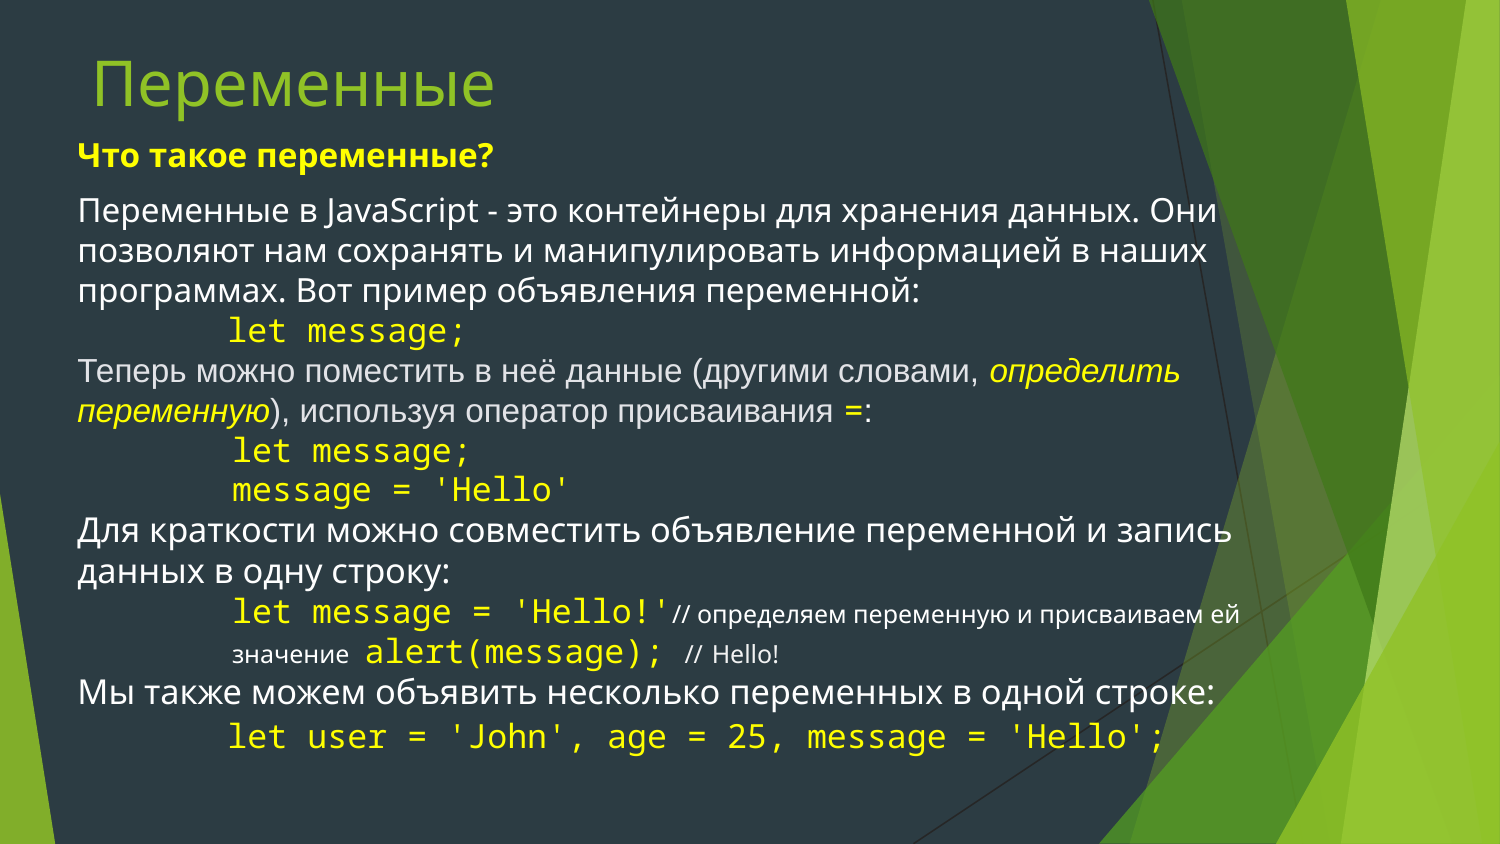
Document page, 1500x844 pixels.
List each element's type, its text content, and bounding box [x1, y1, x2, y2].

list Что такое переменные? Переменные в JavaScript - это контейнеры для хранения данных. Они позволяют нам сохранять и манипулировать информацией в наших программах. Вот пример объявления переменной: let message; Теперь можно поместить в неё данные (другими словами, определить переменную), используя оператор присваивания =: let message; message = 'Hello' Для краткости можно совместить объявление переменной и запись данных в одну строку: let message = 'Hello!'// определяем переменную и присваиваем ей значение alert(message); // Hello! Мы также можем объявить несколько переменных в одной строке: let user = 'John', age = 25, message = 'Hello'; [62, 126, 1351, 809]
title Переменные [76, 35, 1356, 127]
